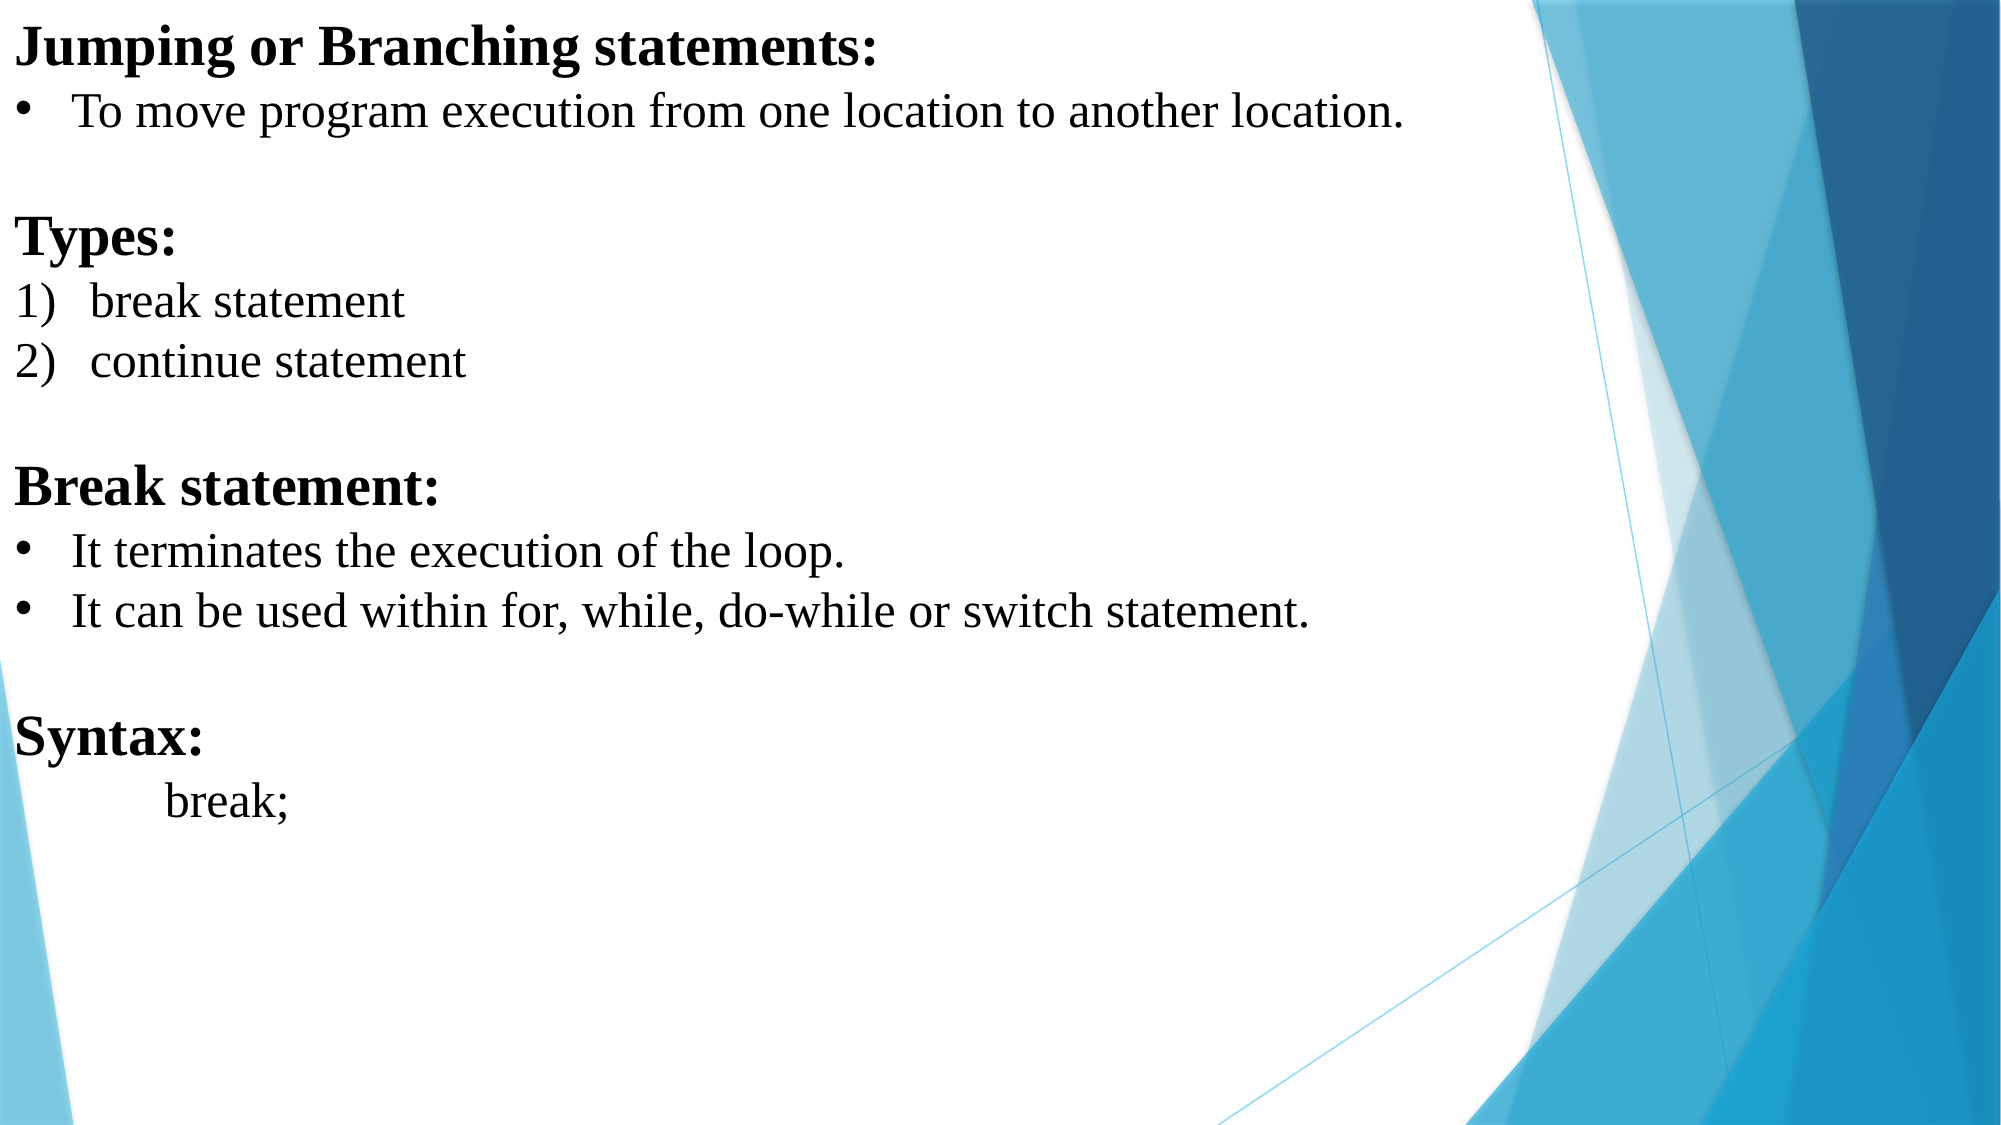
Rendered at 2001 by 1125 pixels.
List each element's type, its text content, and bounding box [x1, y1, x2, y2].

text_box Jumping or Branching statements: To move program execution from one location to another location. Types: break statement continue statement Break statement: It terminates the execution of the loop. It can be used within for, while, do-while or switch statement. Syntax: break; [0, 0, 2000, 895]
